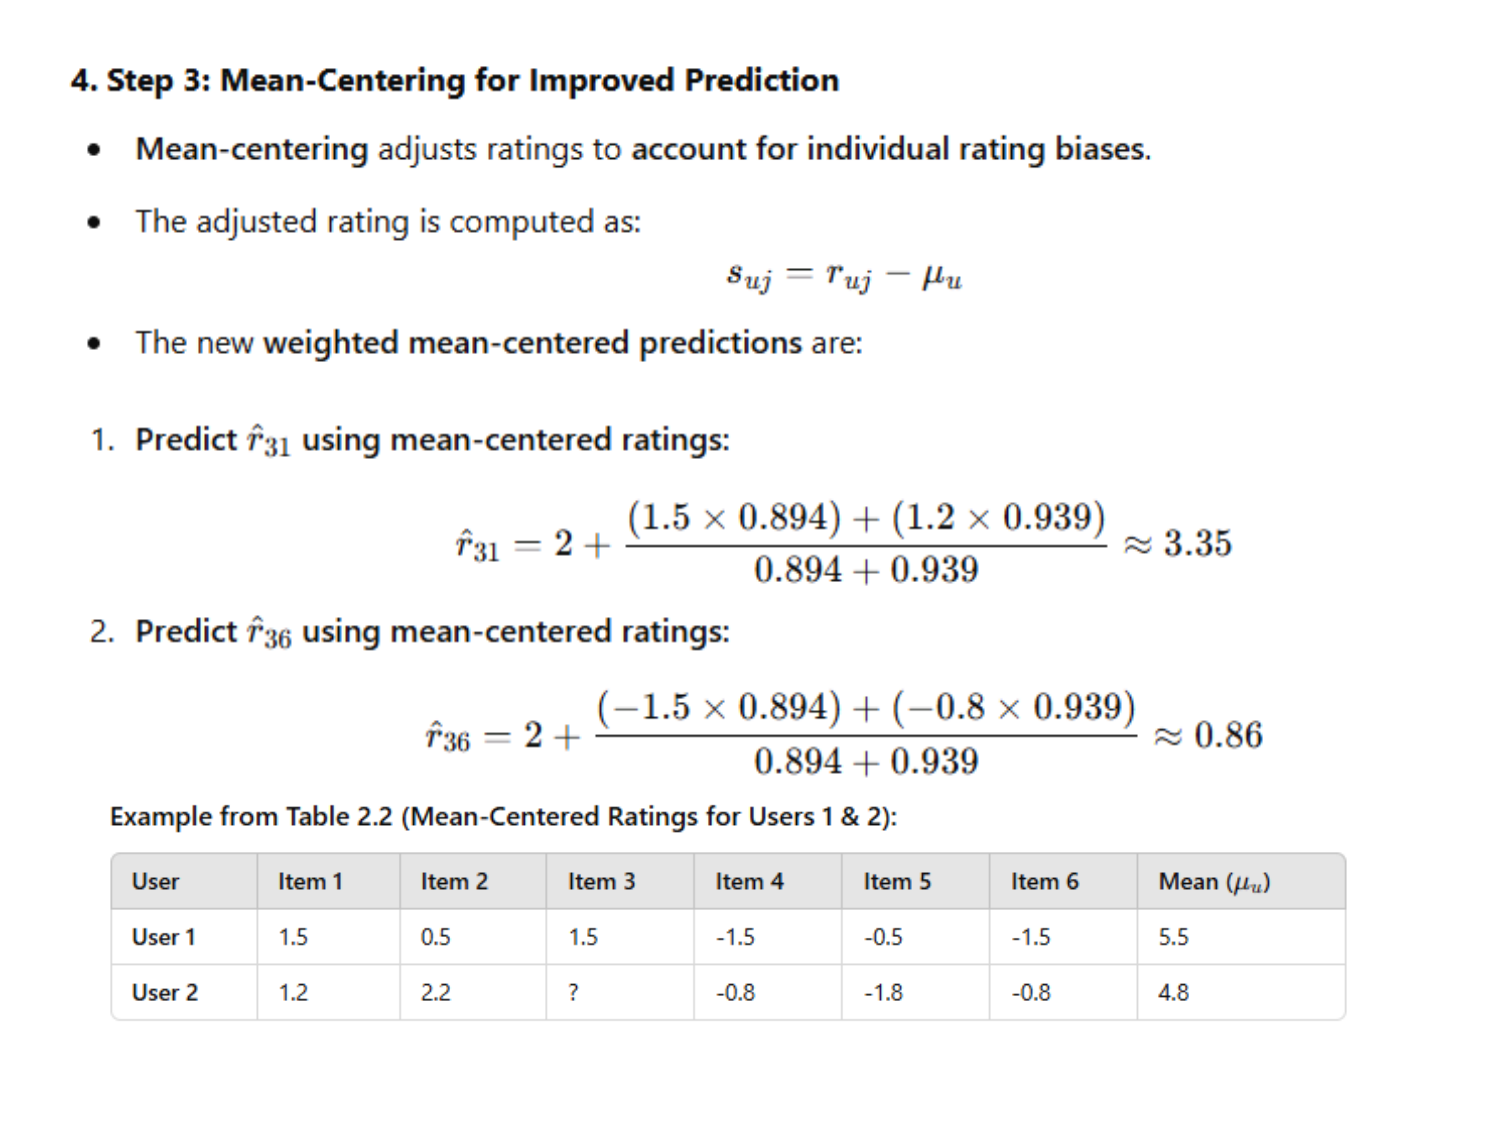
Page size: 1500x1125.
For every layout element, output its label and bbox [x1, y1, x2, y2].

picture [99, 787, 1363, 1038]
list [62, 49, 1276, 808]
